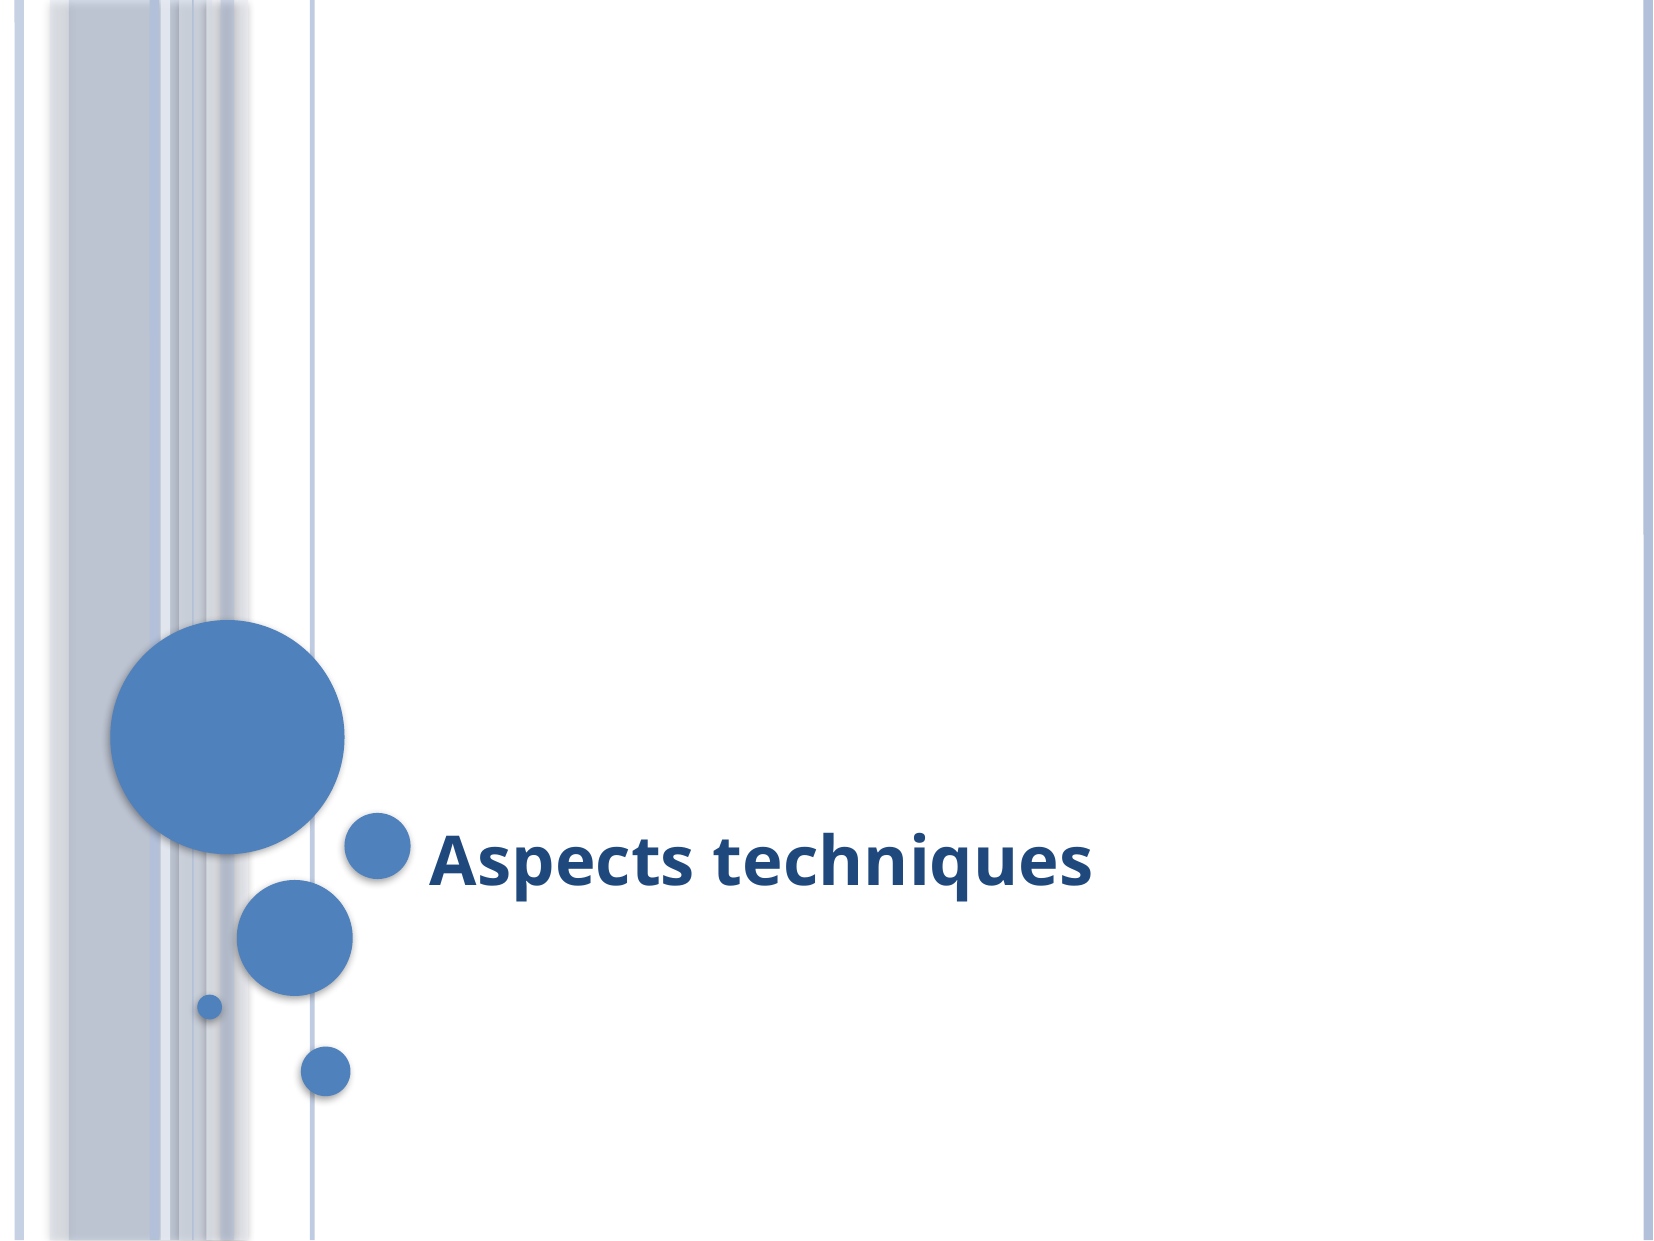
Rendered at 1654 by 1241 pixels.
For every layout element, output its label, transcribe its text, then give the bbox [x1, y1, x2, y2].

title Aspects techniques [413, 564, 1530, 908]
